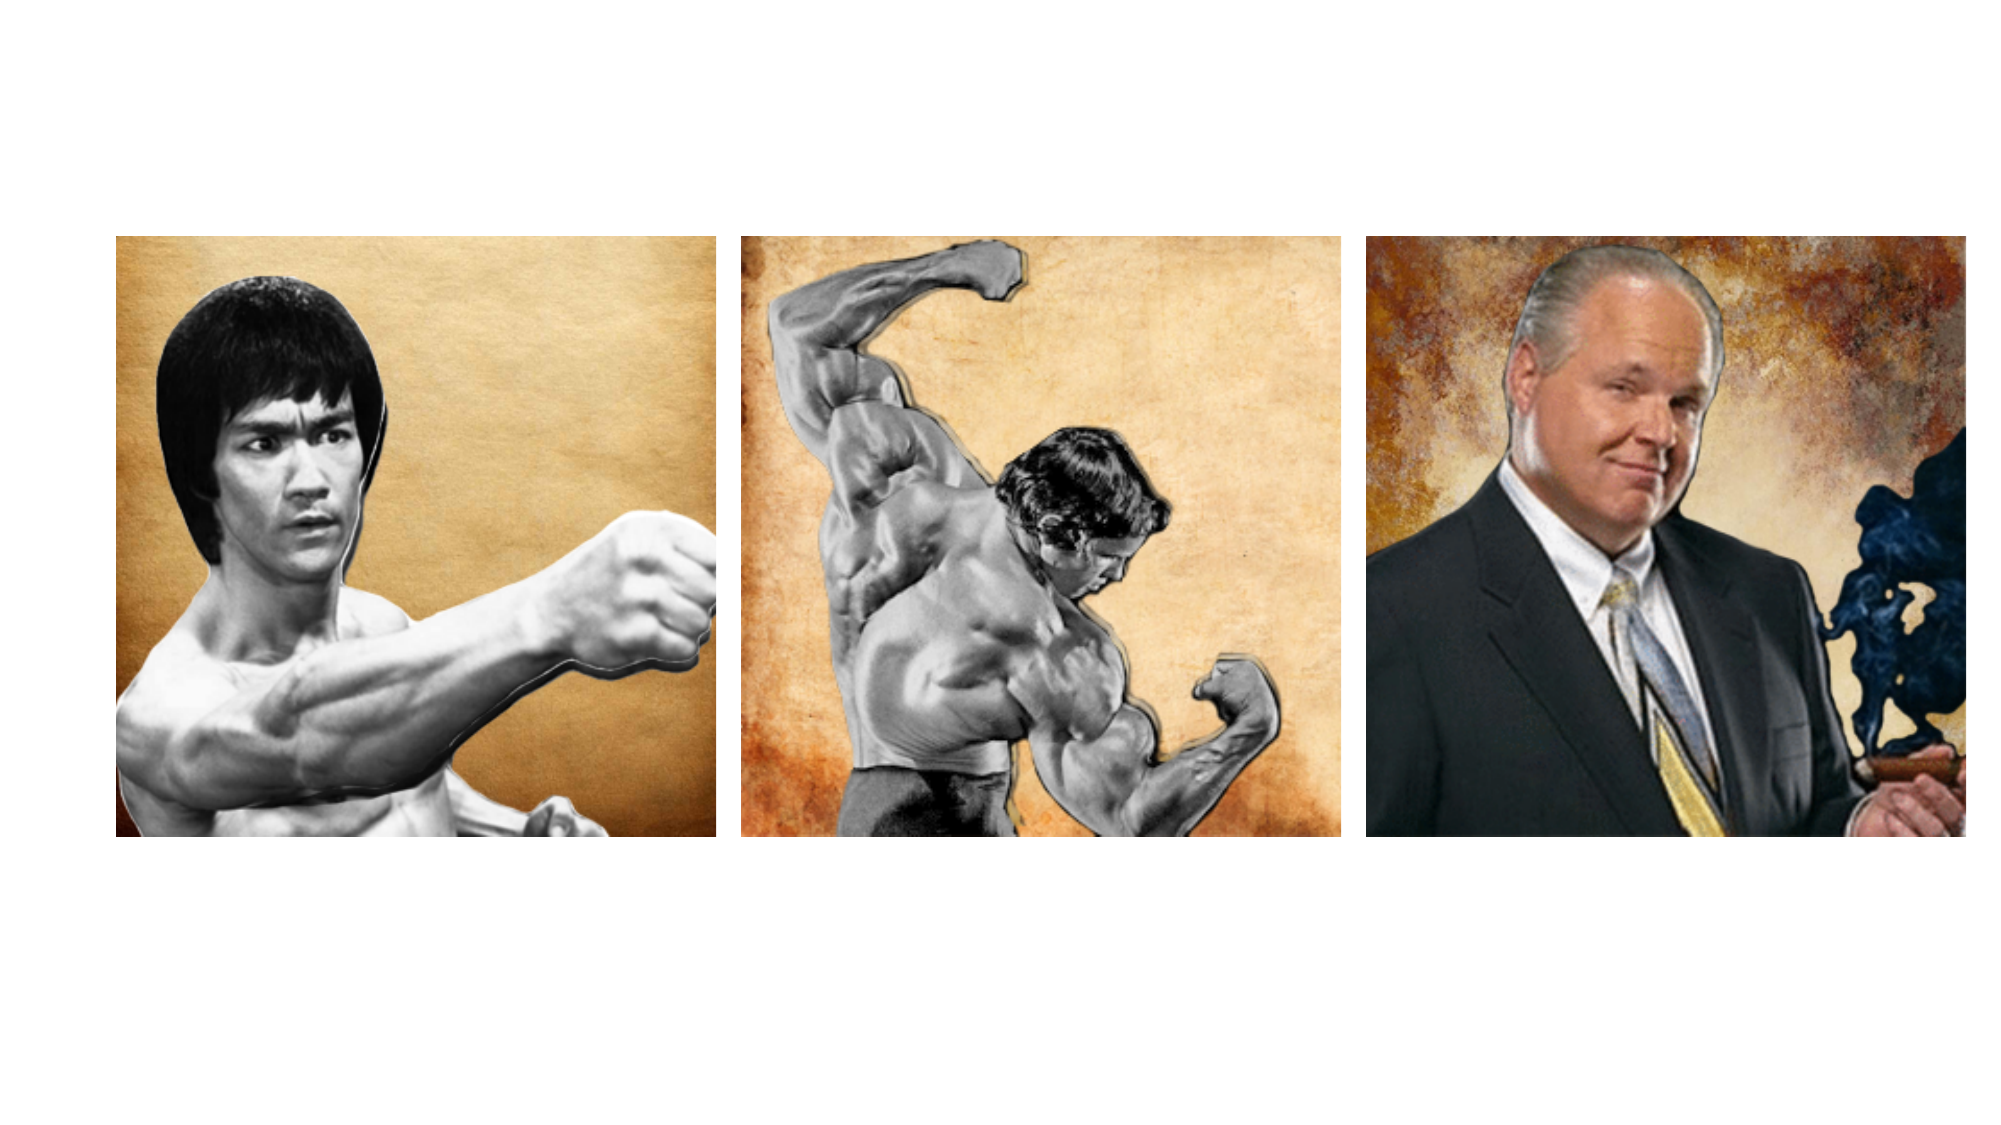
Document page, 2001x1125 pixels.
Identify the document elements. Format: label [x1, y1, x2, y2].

text_box [1365, 235, 1967, 837]
text_box [115, 235, 717, 837]
text_box [740, 235, 1342, 837]
